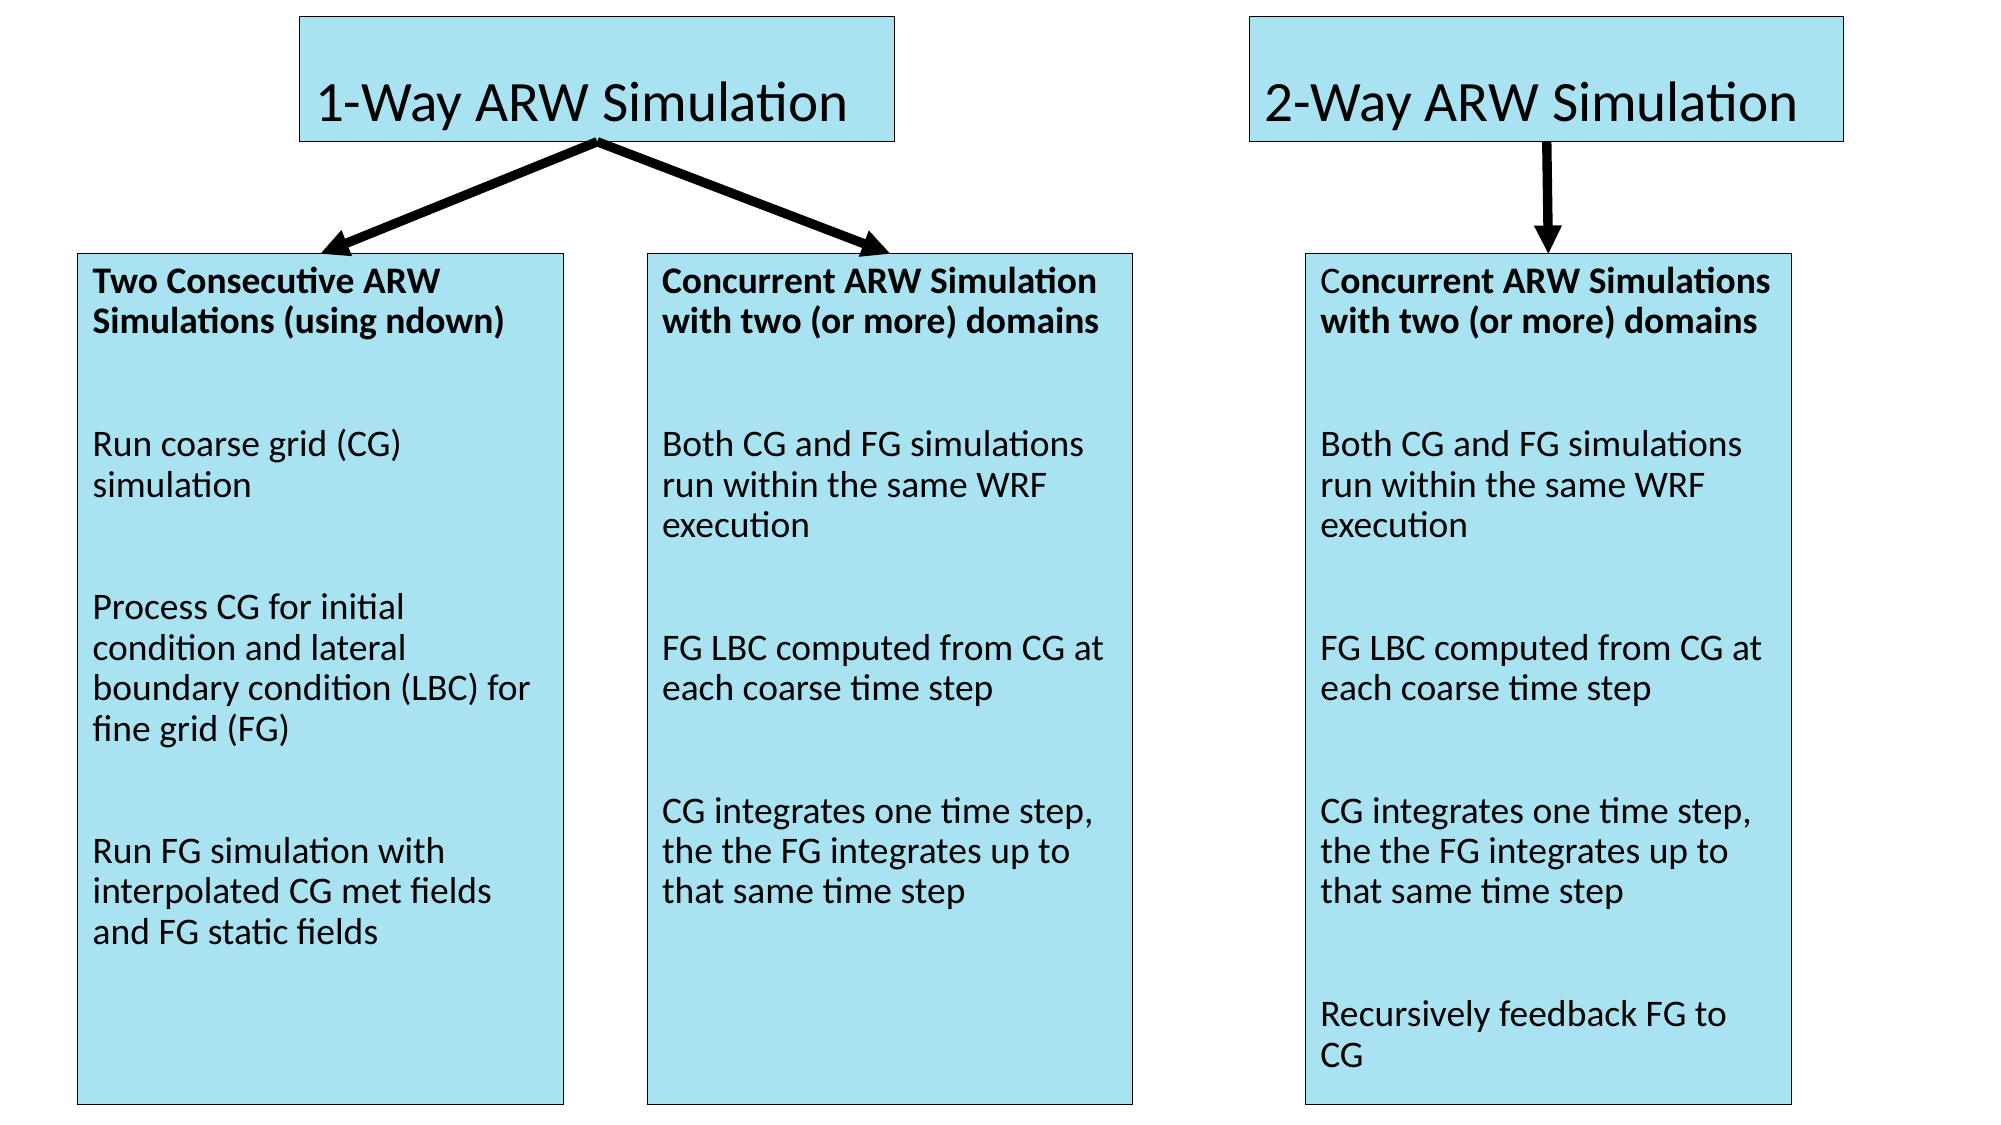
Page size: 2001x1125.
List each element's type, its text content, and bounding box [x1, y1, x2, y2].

text_box Concurrent ARW Simulations with two (or more) domains Both CG and FG simulations run within the same WRF execution FG LBC computed from CG at each coarse time step CG integrates one time step, the the FG integrates up to that same time step Recursively feedback FG to CG [1305, 253, 1792, 1105]
text_box Concurrent ARW Simulation with two (or more) domains Both CG and FG simulations run within the same WRF execution FG LBC computed from CG at each coarse time step CG integrates one time step, the the FG integrates up to that same time step [647, 253, 1133, 1105]
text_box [598, 141, 890, 254]
text_box 1-Way ARW Simulation [299, 16, 895, 142]
list Two Consecutive ARW Simulations (using ndown) Run coarse grid (CG) simulation Process CG for initial condition and lateral boundary condition (LBC) for fine grid (FG) Run FG simulation with interpolated CG met fields and FG static fields [77, 253, 564, 1105]
text_box 2-Way ARW Simulation [1249, 16, 1844, 142]
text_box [320, 141, 598, 254]
